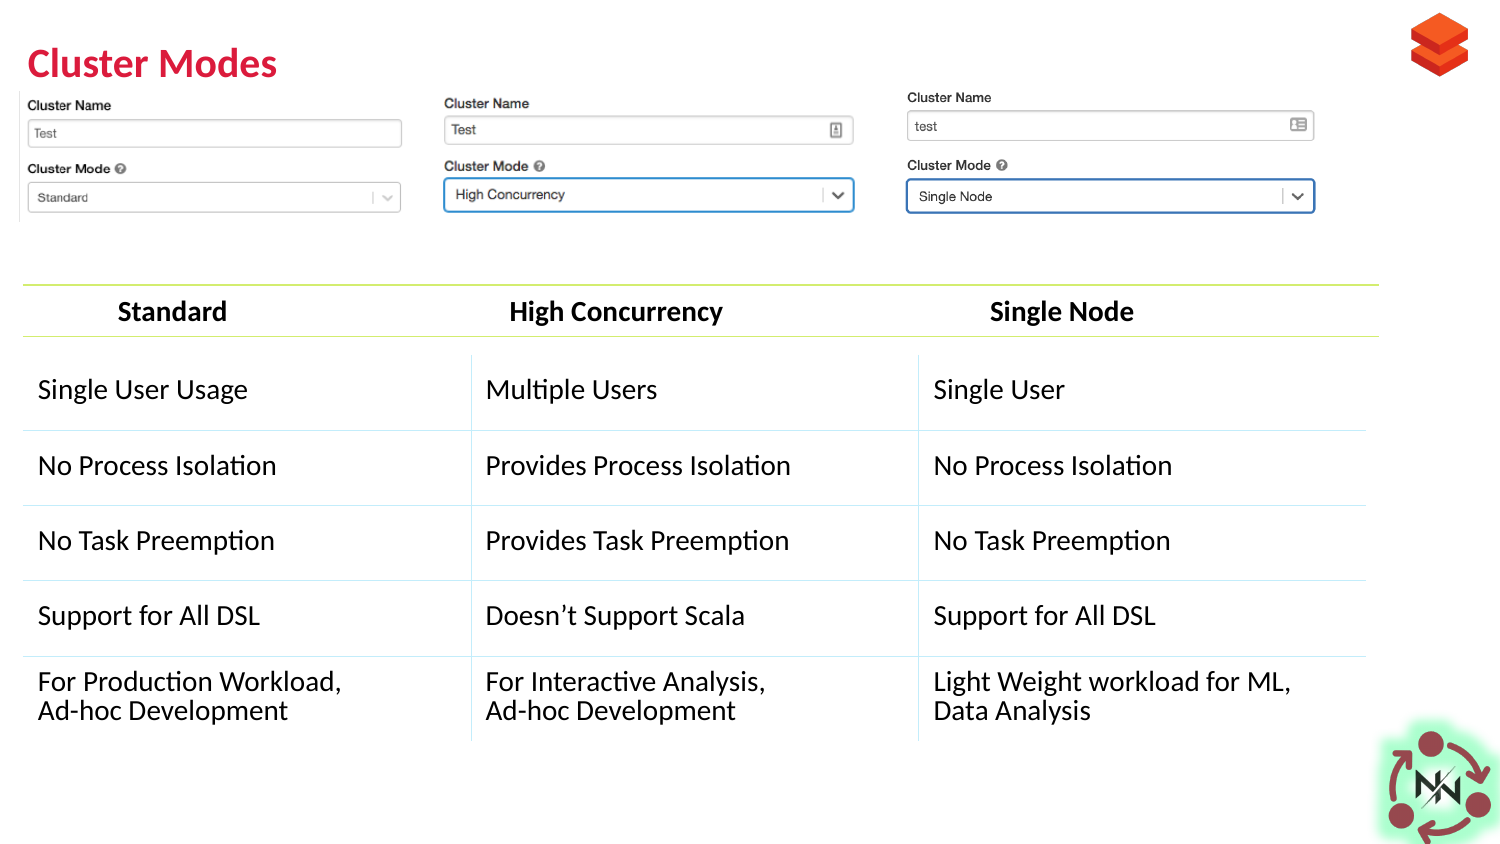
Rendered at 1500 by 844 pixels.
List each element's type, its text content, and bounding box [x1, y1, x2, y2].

table_cell No Task Preemption [23, 506, 471, 580]
table_cell Provides Task Preemption [472, 506, 918, 580]
text_box Cluster Modes [13, 27, 293, 89]
picture [438, 81, 861, 218]
table_cell Doesn’t Support Scala [472, 581, 918, 656]
table_cell For Production Workload, Ad-hoc Development [23, 657, 471, 741]
table_header Multiple Users [472, 355, 918, 430]
table_cell For Interactive Analysis, Ad-hoc Development [472, 657, 918, 741]
table_cell Support for All DSL [23, 581, 471, 656]
table_cell No Process Isolation [919, 431, 1366, 505]
text_box High Concurrency [494, 293, 739, 335]
text_box Single Node [975, 293, 1150, 335]
table_header Single User [919, 355, 1366, 430]
table_cell Provides Process Isolation [472, 431, 918, 505]
text_box Standard [103, 293, 243, 335]
picture [10, 90, 418, 223]
table_cell Support for All DSL [919, 581, 1366, 656]
picture [1379, 12, 1500, 77]
picture [899, 85, 1322, 223]
table_cell Light Weight workload for ML, Data Analysis [919, 657, 1366, 741]
picture [1360, 711, 1500, 844]
table_cell No Task Preemption [919, 506, 1366, 580]
table_header Single User Usage [23, 355, 471, 430]
table_cell No Process Isolation [23, 431, 471, 505]
